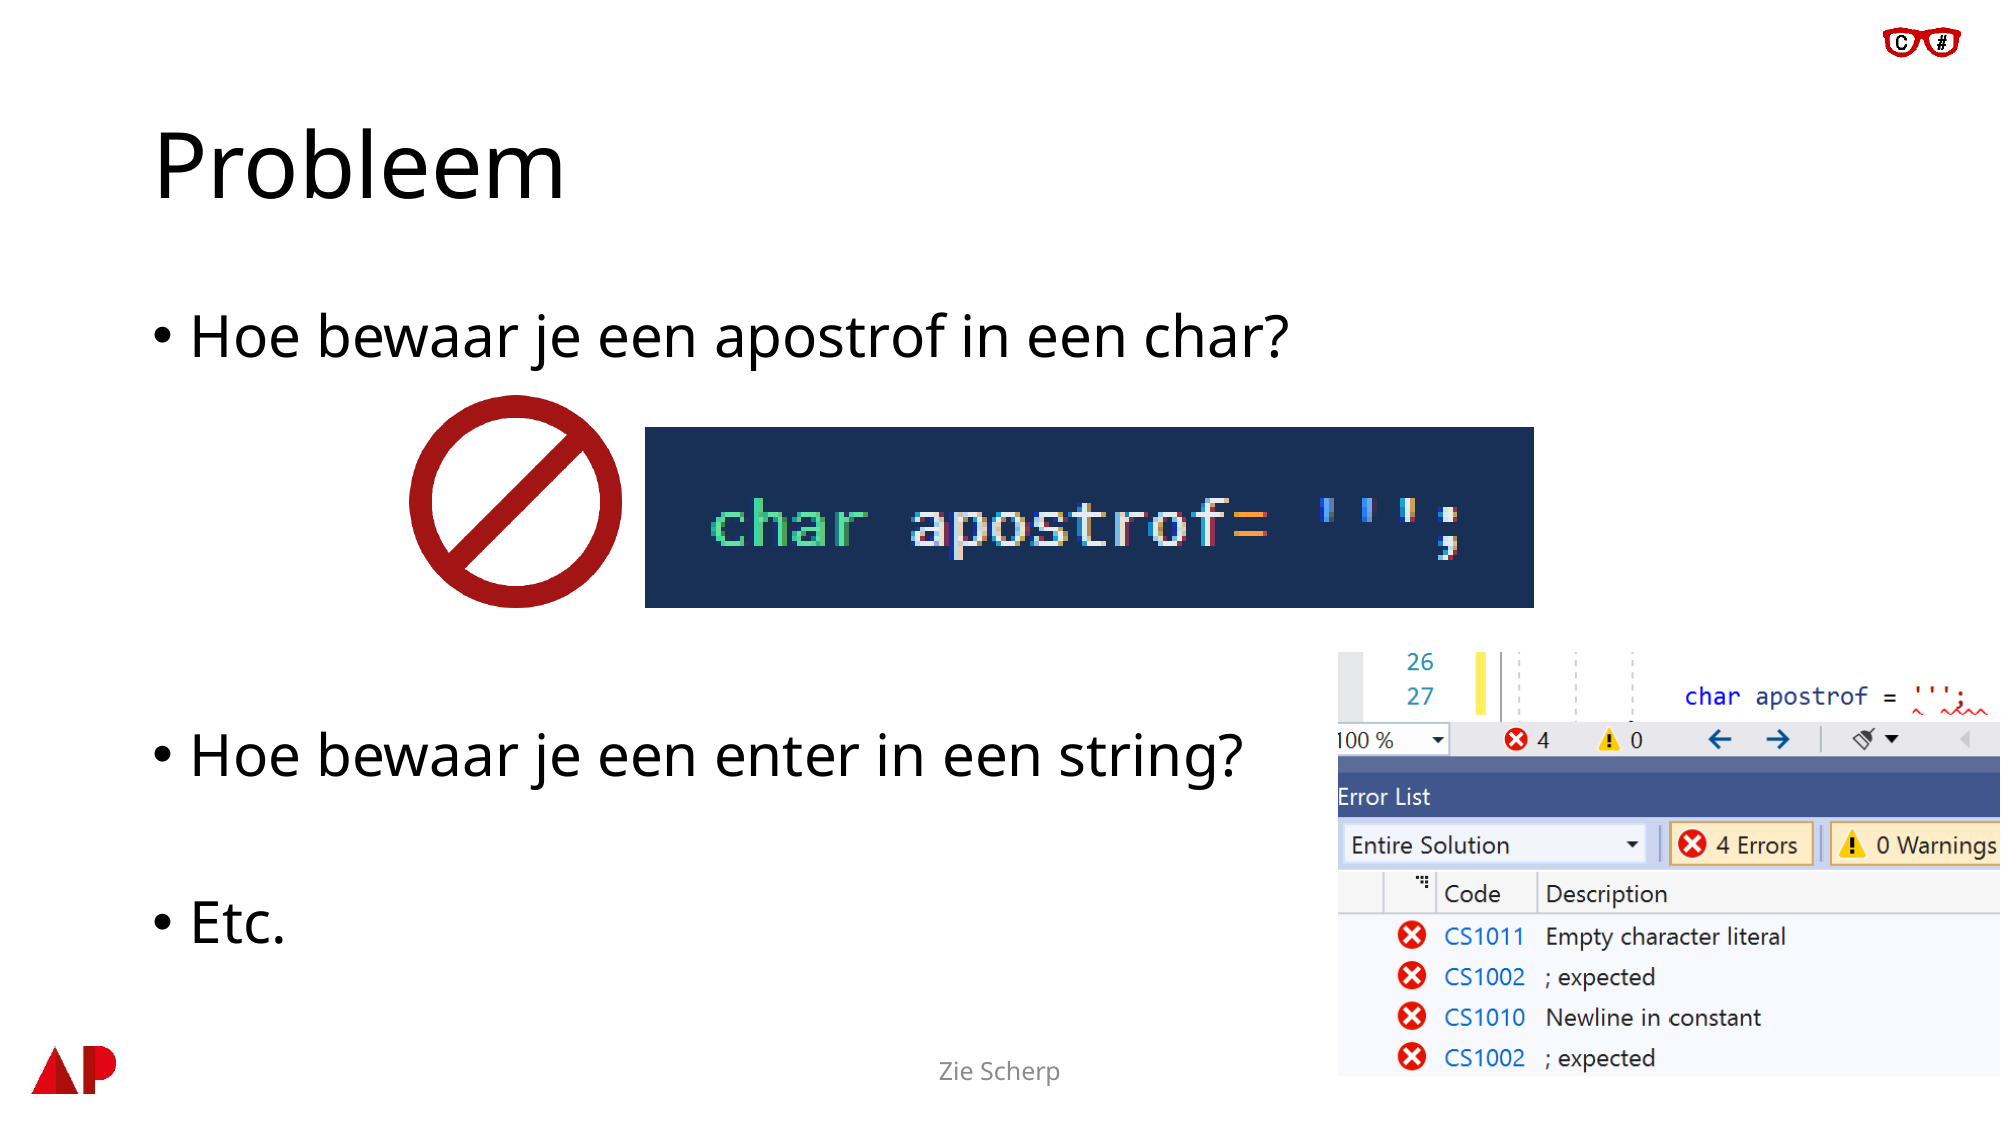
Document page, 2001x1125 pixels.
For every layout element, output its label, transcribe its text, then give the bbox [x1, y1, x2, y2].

picture [1338, 652, 2000, 1120]
picture [409, 395, 622, 608]
picture [645, 427, 1534, 608]
picture [1879, 0, 1964, 85]
title Probleem [137, 59, 1863, 278]
footer Zie Scherp [662, 1042, 1338, 1103]
list Hoe bewaar je een apostrof in een char? Hoe bewaar je een enter in een string? Etc. [137, 299, 1863, 1014]
picture [31, 1046, 116, 1094]
